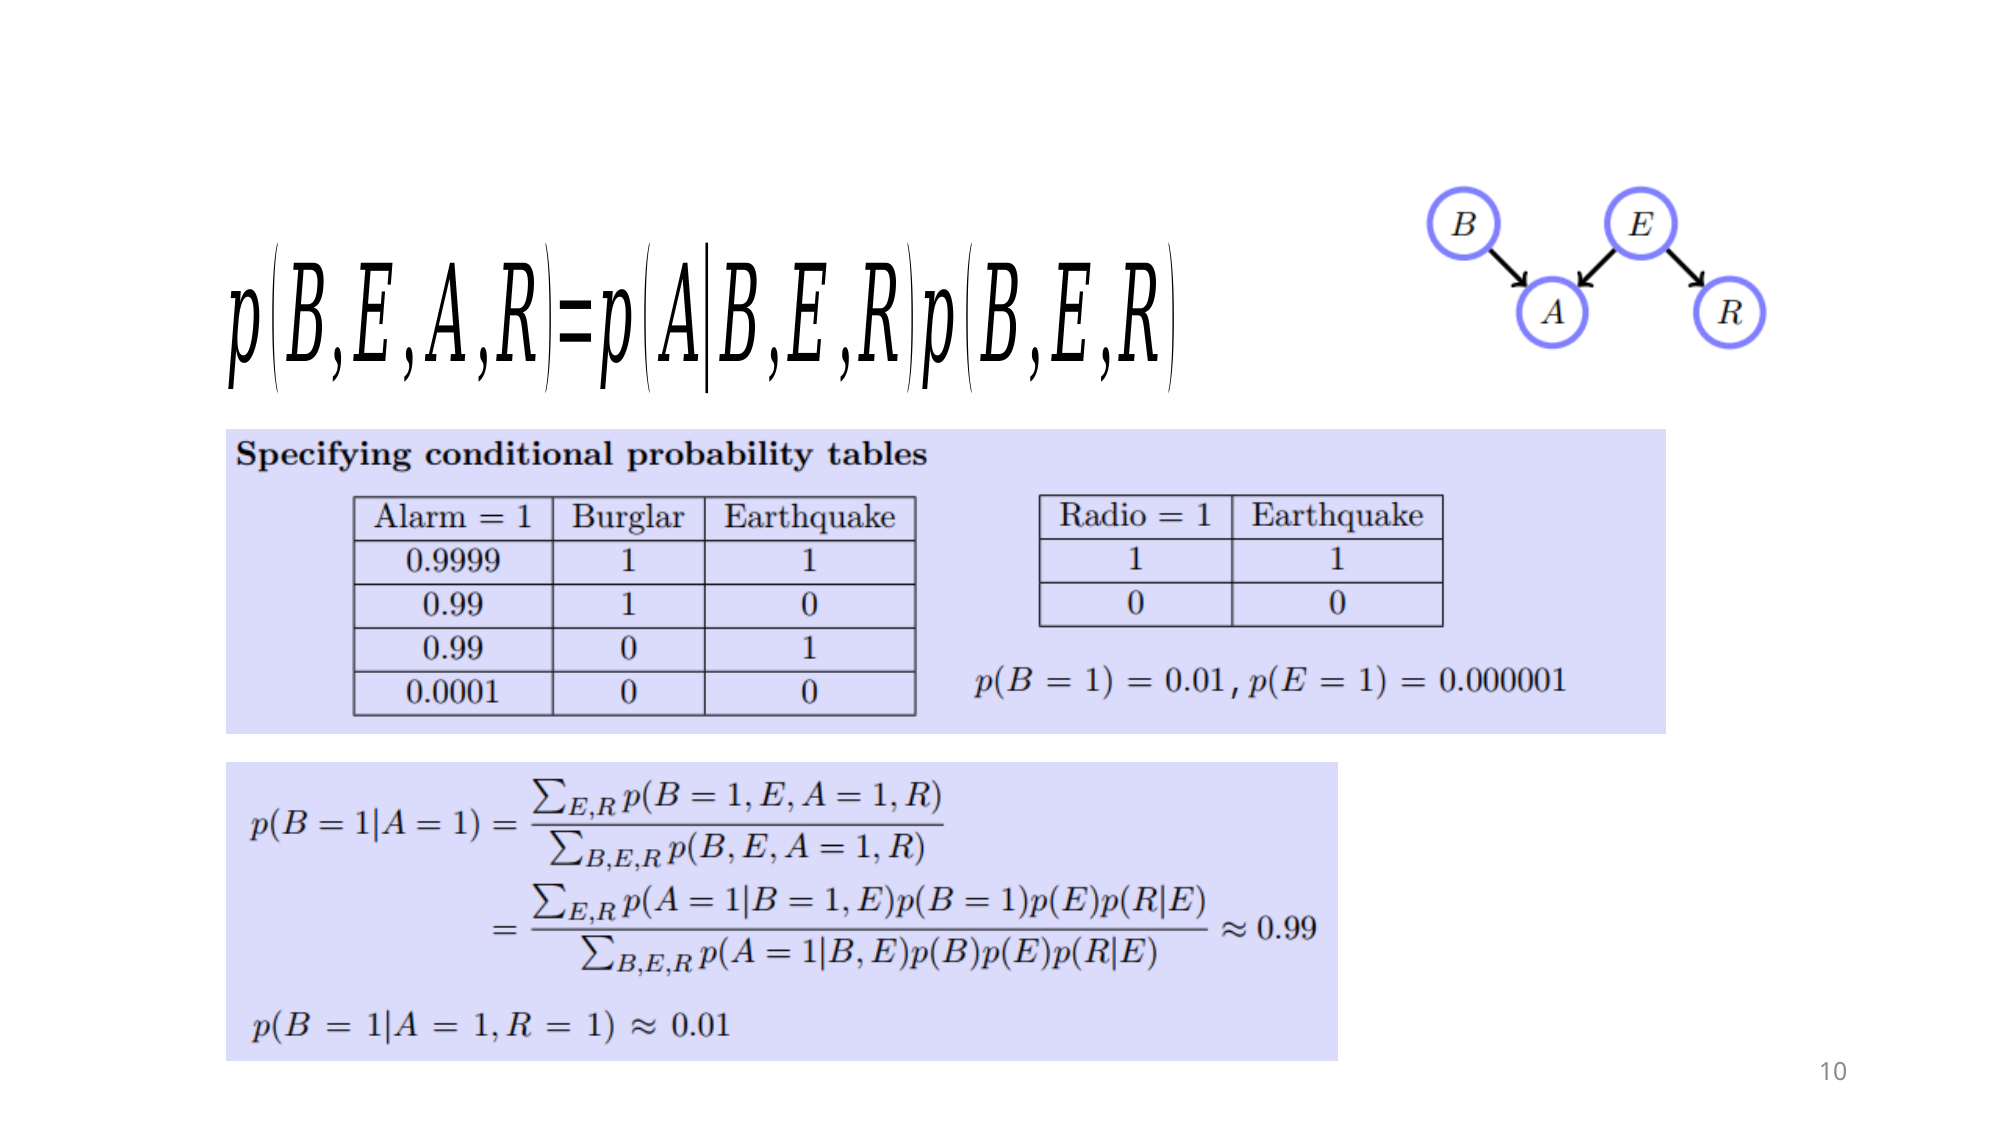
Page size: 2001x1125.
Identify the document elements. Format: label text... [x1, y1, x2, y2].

slide_number 10 [1412, 1042, 1863, 1103]
picture [226, 429, 1666, 734]
picture [1412, 162, 1789, 363]
picture [226, 762, 1338, 1061]
